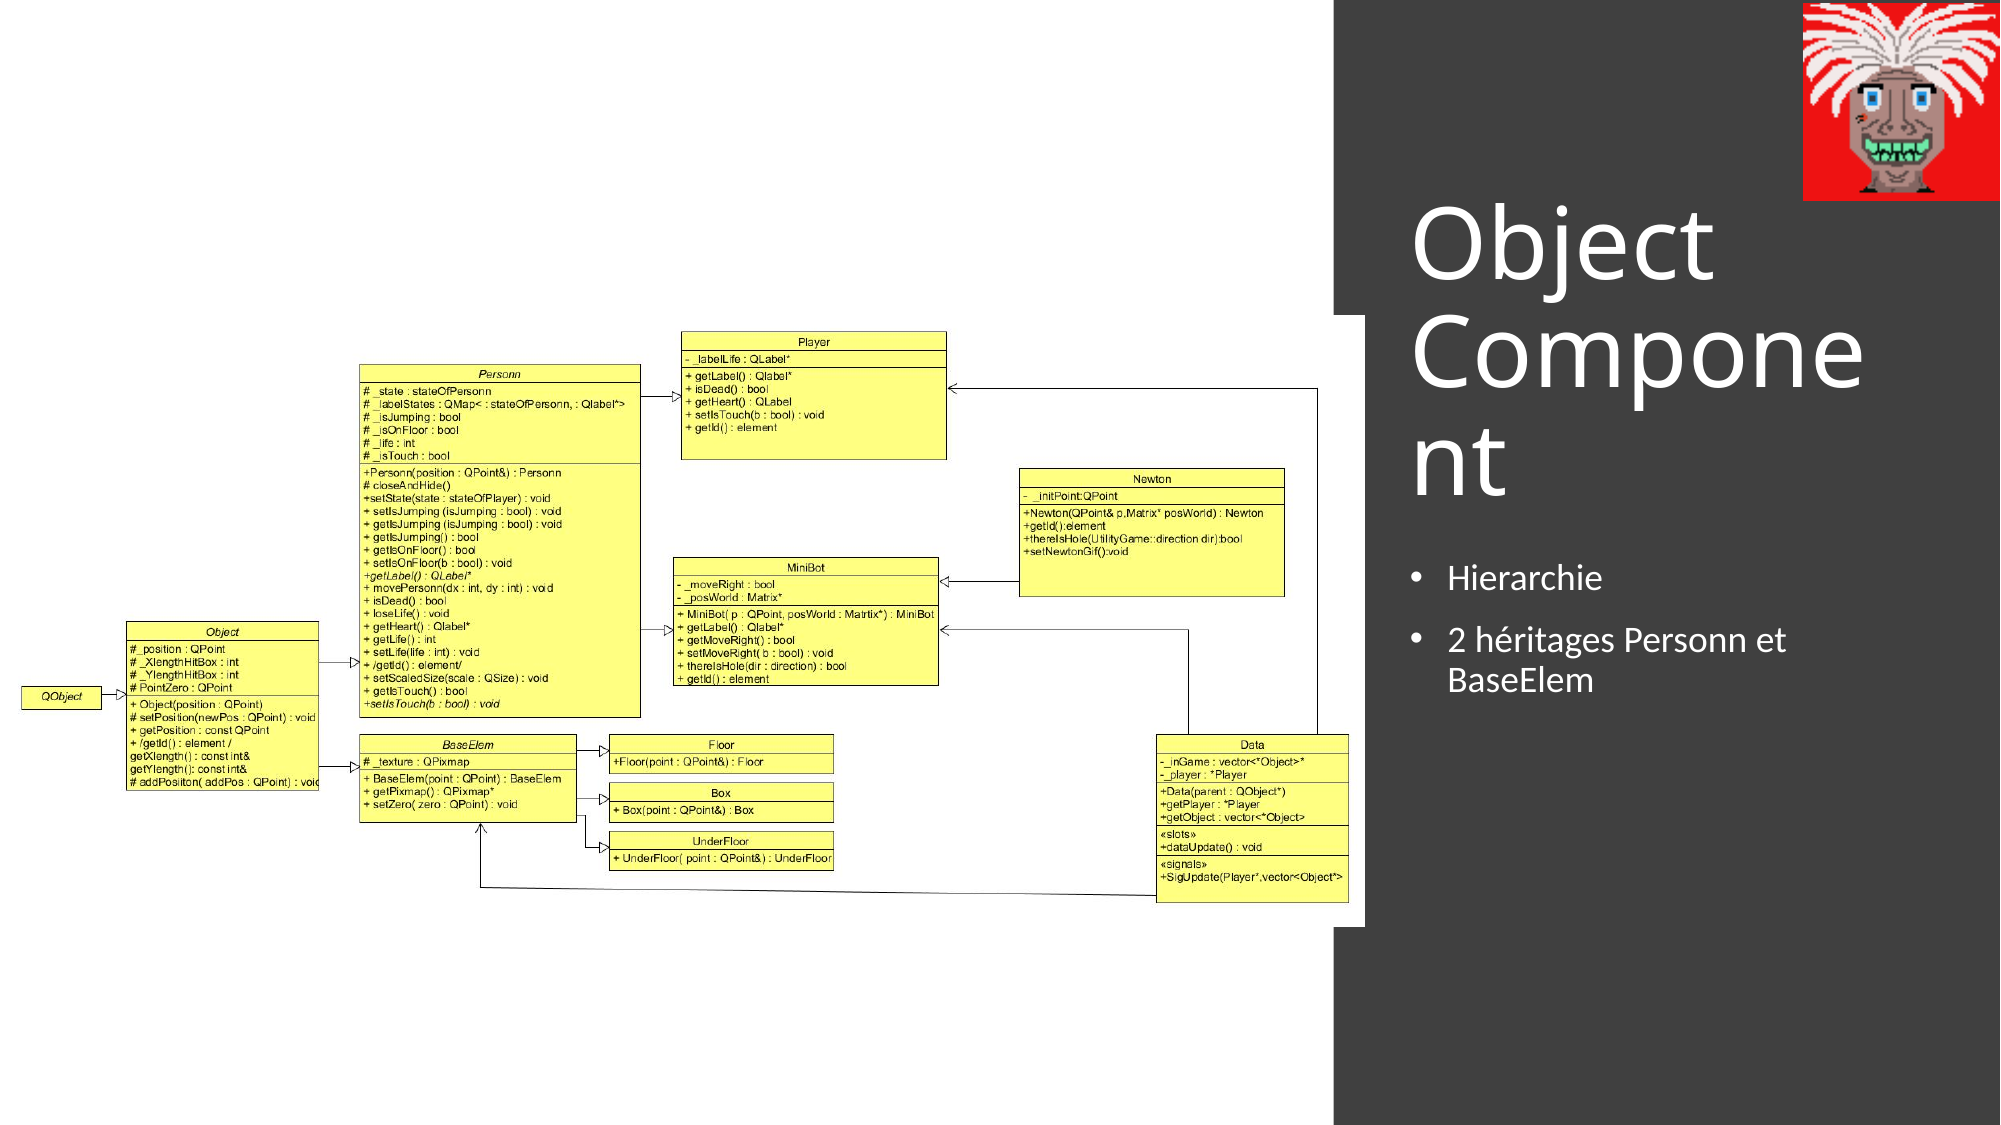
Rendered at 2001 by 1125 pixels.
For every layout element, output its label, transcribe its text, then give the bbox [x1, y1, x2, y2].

text_box [1333, 0, 2000, 1125]
picture [1803, 3, 2000, 201]
list Hierarchie 2 héritages Personn et BaseElem [1394, 550, 1895, 1016]
title Object Component [1394, 105, 1907, 525]
picture [5, 315, 1365, 927]
